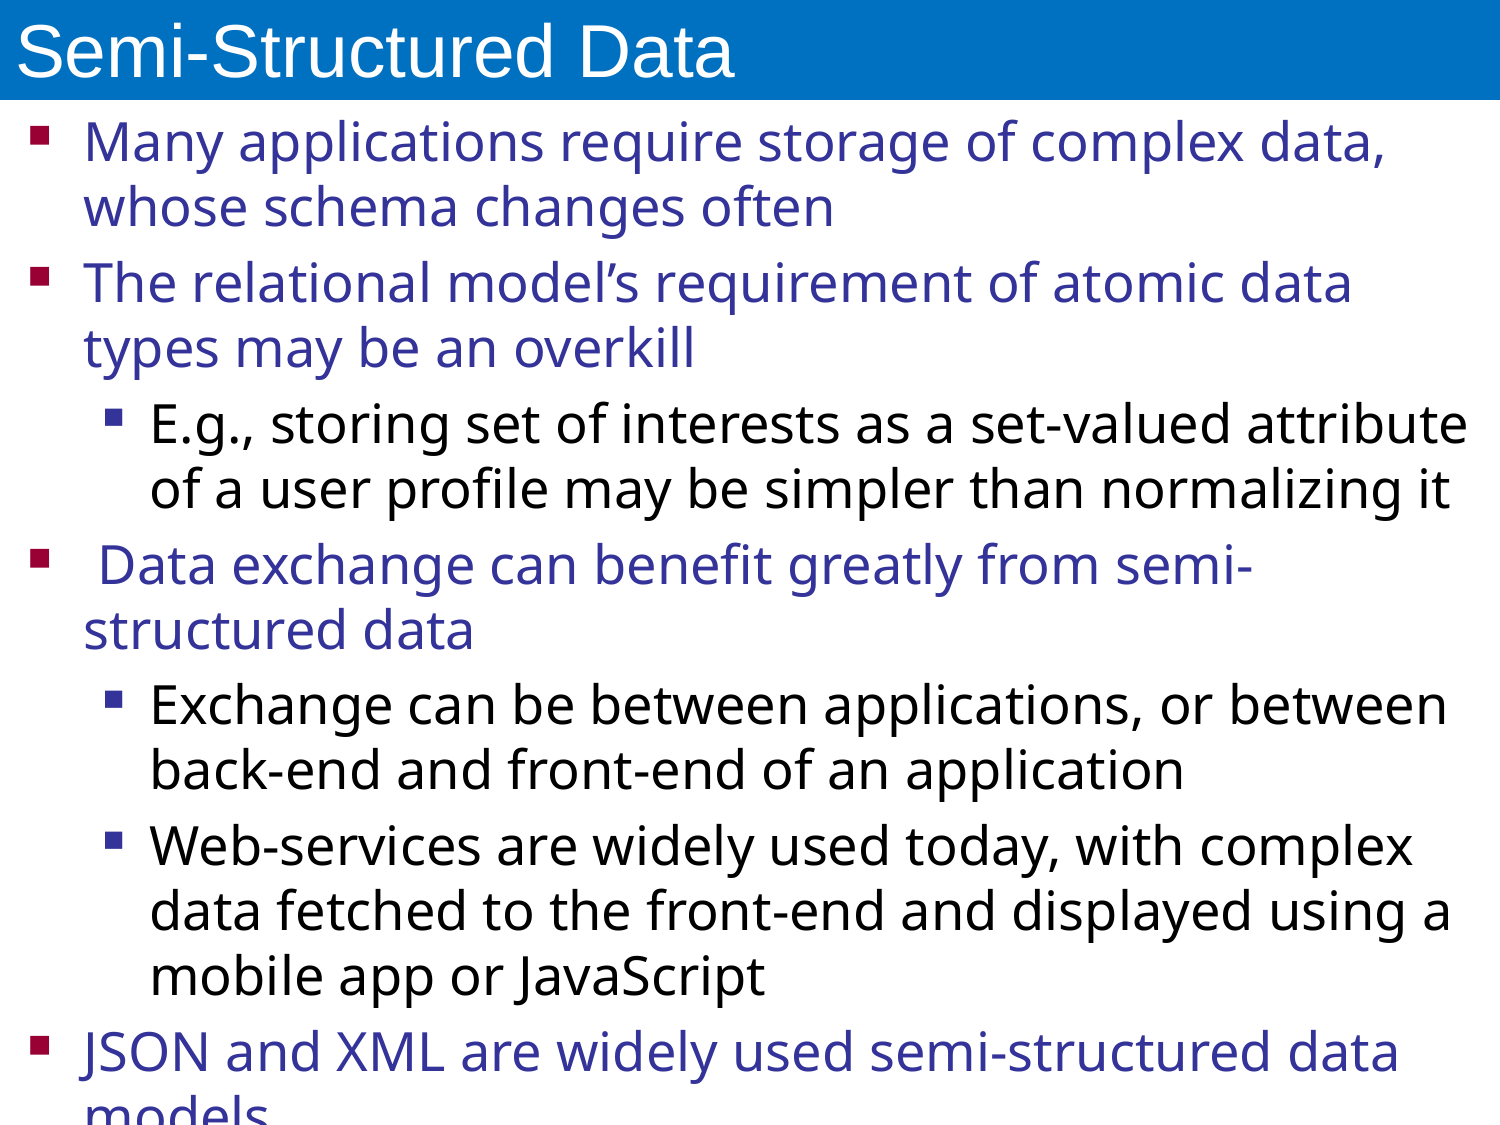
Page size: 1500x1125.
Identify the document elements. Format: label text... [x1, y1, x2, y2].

list Many applications require storage of complex data, whose schema changes often The relational model’s requirement of atomic data types may be an overkill E.g., storing set of interests as a set-valued attribute of a user profile may be simpler than normalizing it Data exchange can benefit greatly from semi-structured data Exchange can be between applications, or between back-end and front-end of an application Web-services are widely used today, with complex data fetched to the front-end and displayed using a mobile app or JavaScript JSON and XML are widely used semi-structured data models [12, 100, 1488, 1113]
title Semi-Structured Data [0, 0, 1500, 100]
